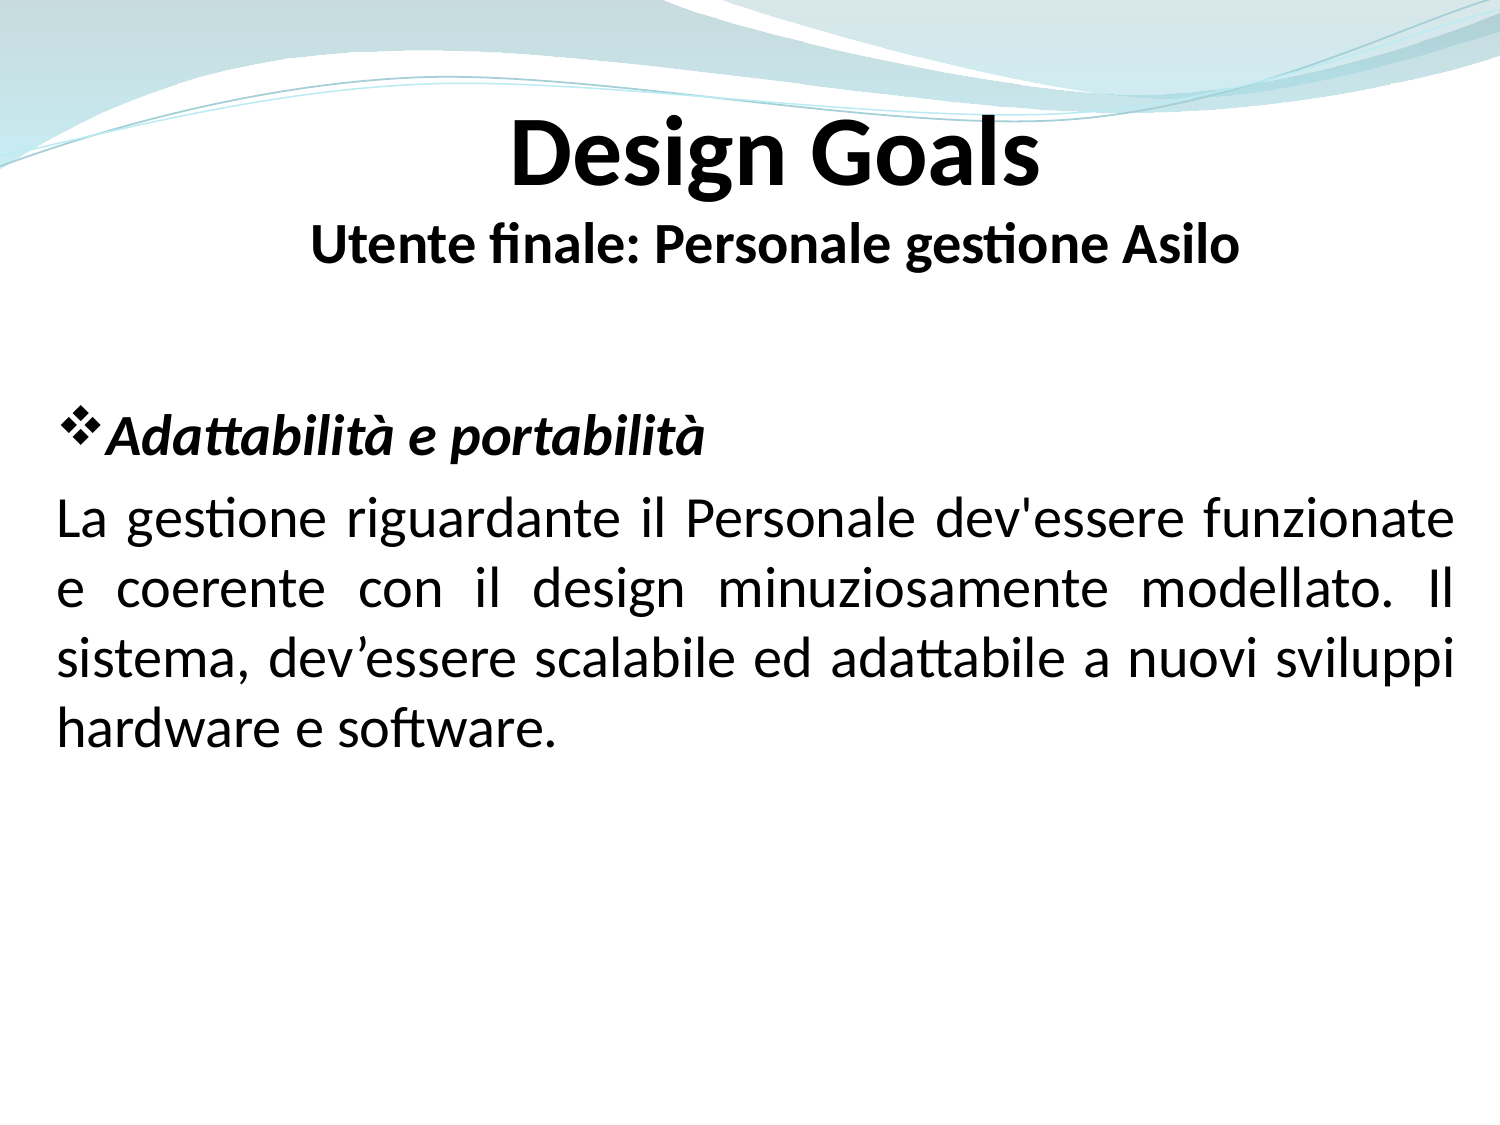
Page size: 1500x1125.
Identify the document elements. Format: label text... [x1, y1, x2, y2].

text_box Adattabilità e portabilità La gestione riguardante il Personale dev'essere funzionate e coerente con il design minuziosamente modellato. Il sistema, dev’essere scalabile ed adattabile a nuovi sviluppi hardware e software. [41, 397, 1471, 941]
text_box Design Goals Utente finale: Personale gestione Asilo [295, 78, 1257, 328]
